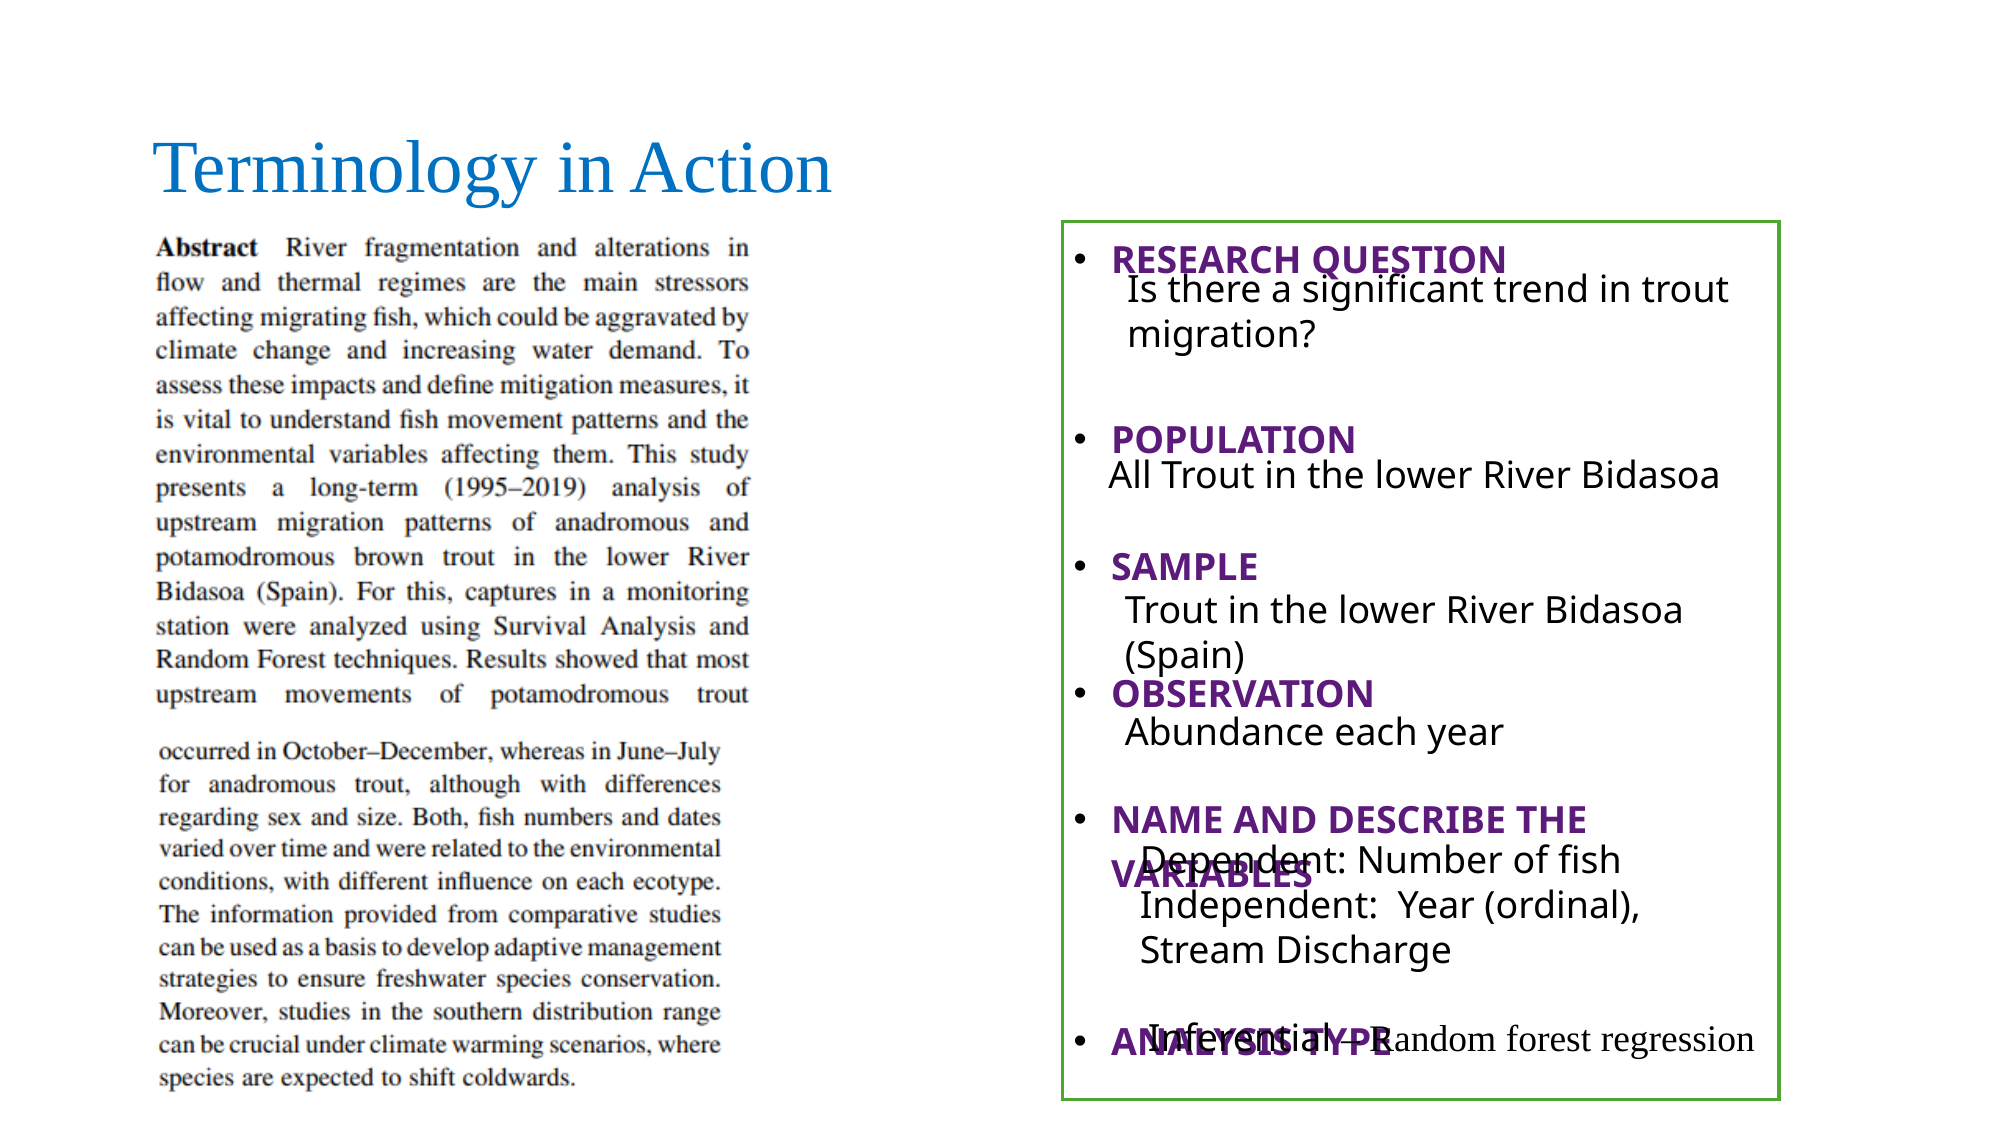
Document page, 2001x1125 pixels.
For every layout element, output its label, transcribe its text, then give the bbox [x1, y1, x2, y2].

text_box Inferential – Random forest regression [1133, 1006, 1788, 1067]
text_box Is there a significant trend in trout migration? [1112, 257, 1787, 363]
picture [124, 220, 789, 1112]
text_box Dependent: Number of fish Independent: Year (ordinal), Stream Discharge [1124, 828, 1779, 979]
text_box Trout in the lower River Bidasoa (Spain) [1109, 578, 1764, 684]
text_box Abundance each year [1109, 700, 1764, 761]
text_box All Trout in the lower River Bidasoa [1093, 443, 1748, 504]
title Terminology in Action [137, 59, 1863, 278]
text_box Research Question Population Sample Observation Name and Describe the variables Analysis Type [1061, 220, 1781, 1101]
